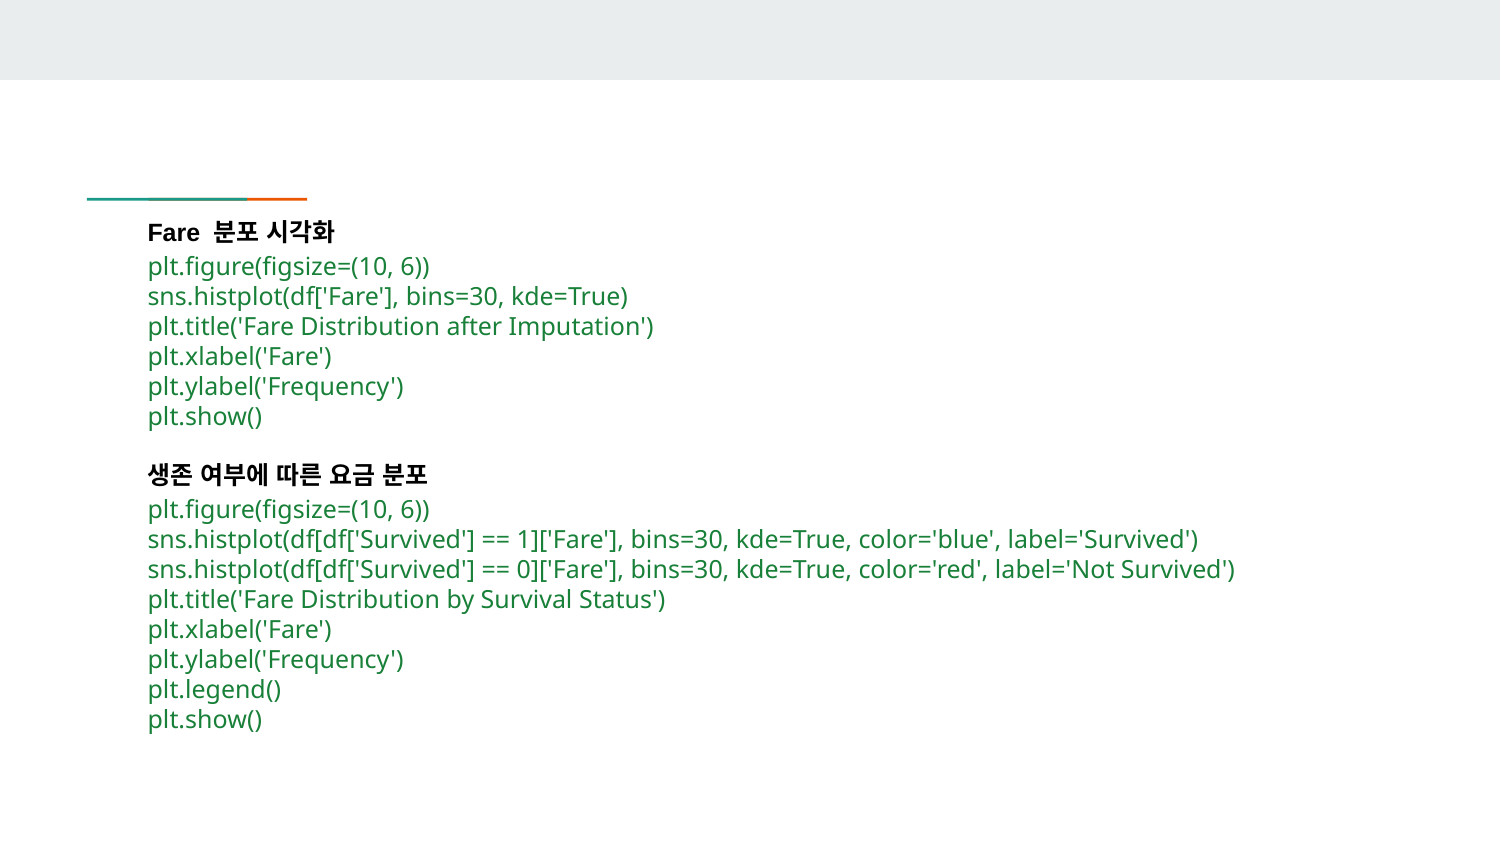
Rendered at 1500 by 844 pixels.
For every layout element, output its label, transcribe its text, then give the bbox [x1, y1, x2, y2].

text_box Fare 분포 시각화 plt.figure(figsize=(10, 6)) sns.histplot(df['Fare'], bins=30, kde=True) plt.title('Fare Distribution after Imputation') plt.xlabel('Fare') plt.ylabel('Frequency') plt.show() 생존 여부에 따른 요금 분포 plt.figure(figsize=(10, 6)) sns.histplot(df[df['Survived'] == 1]['Fare'], bins=30, kde=True, color='blue', label='Survived') sns.histplot(df[df['Survived'] == 0]['Fare'], bins=30, kde=True, color='red', label='Not Survived') plt.title('Fare Distribution by Survival Status') plt.xlabel('Fare') plt.ylabel('Frequency') plt.legend() plt.show() [132, 196, 1358, 749]
